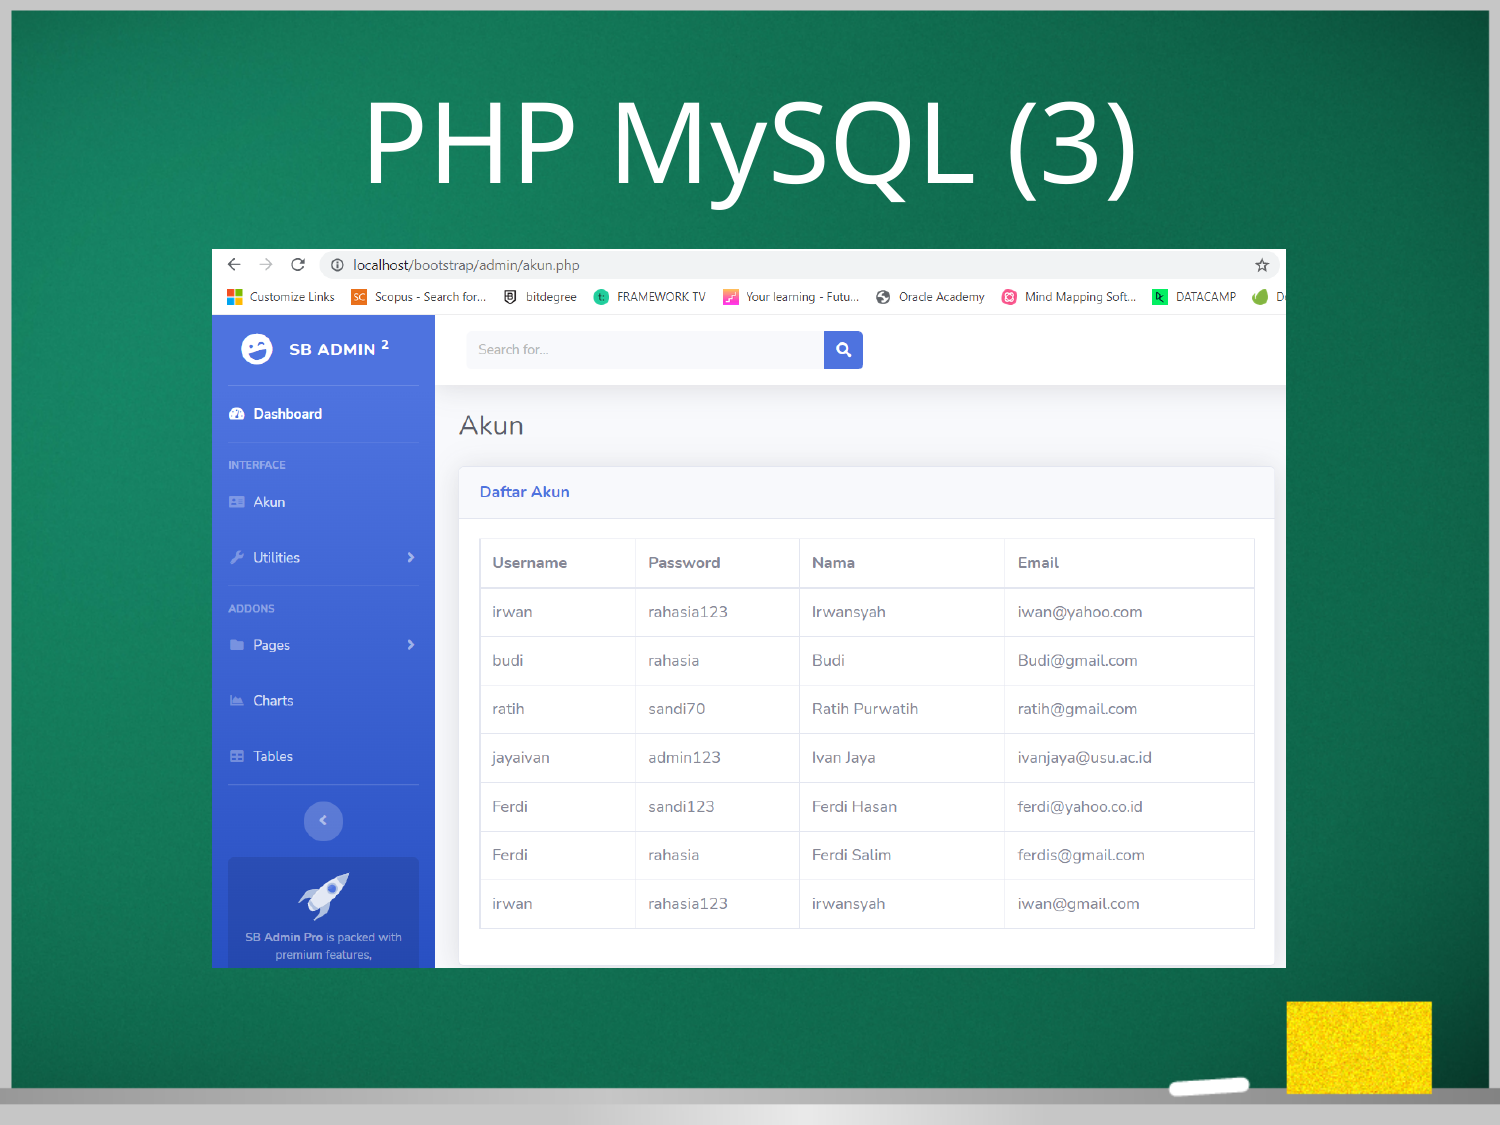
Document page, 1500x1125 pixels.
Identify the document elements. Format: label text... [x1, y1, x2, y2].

text_box PHP MySQL (3) [74, 45, 1423, 233]
picture [0, 0, 1500, 1125]
